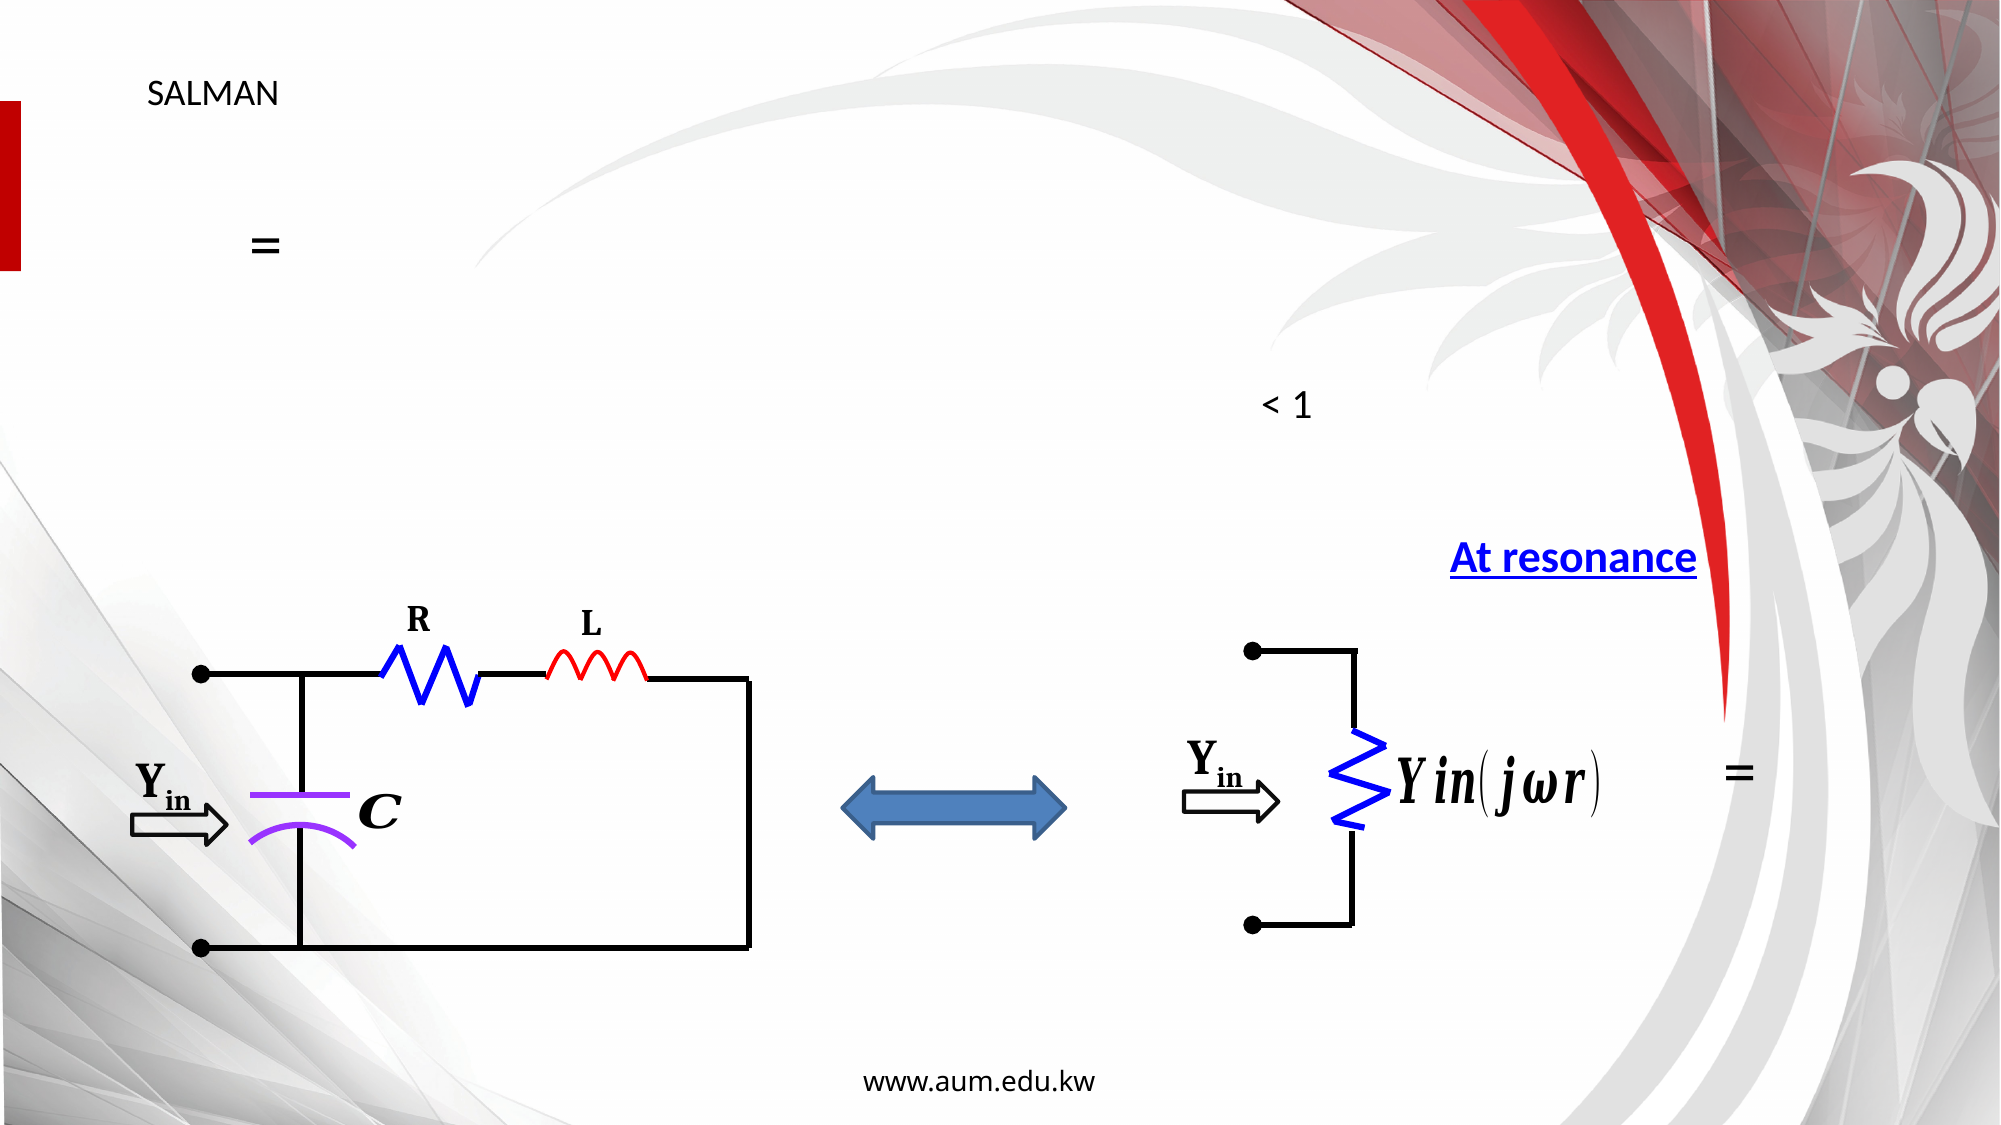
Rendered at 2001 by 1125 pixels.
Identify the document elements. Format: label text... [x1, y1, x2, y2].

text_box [127, 585, 749, 959]
picture [0, 0, 2000, 1125]
text_box At resonance [1435, 519, 1713, 590]
text_box [840, 775, 1068, 841]
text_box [1179, 650, 1390, 927]
text_box SALMAN [132, 60, 1126, 121]
